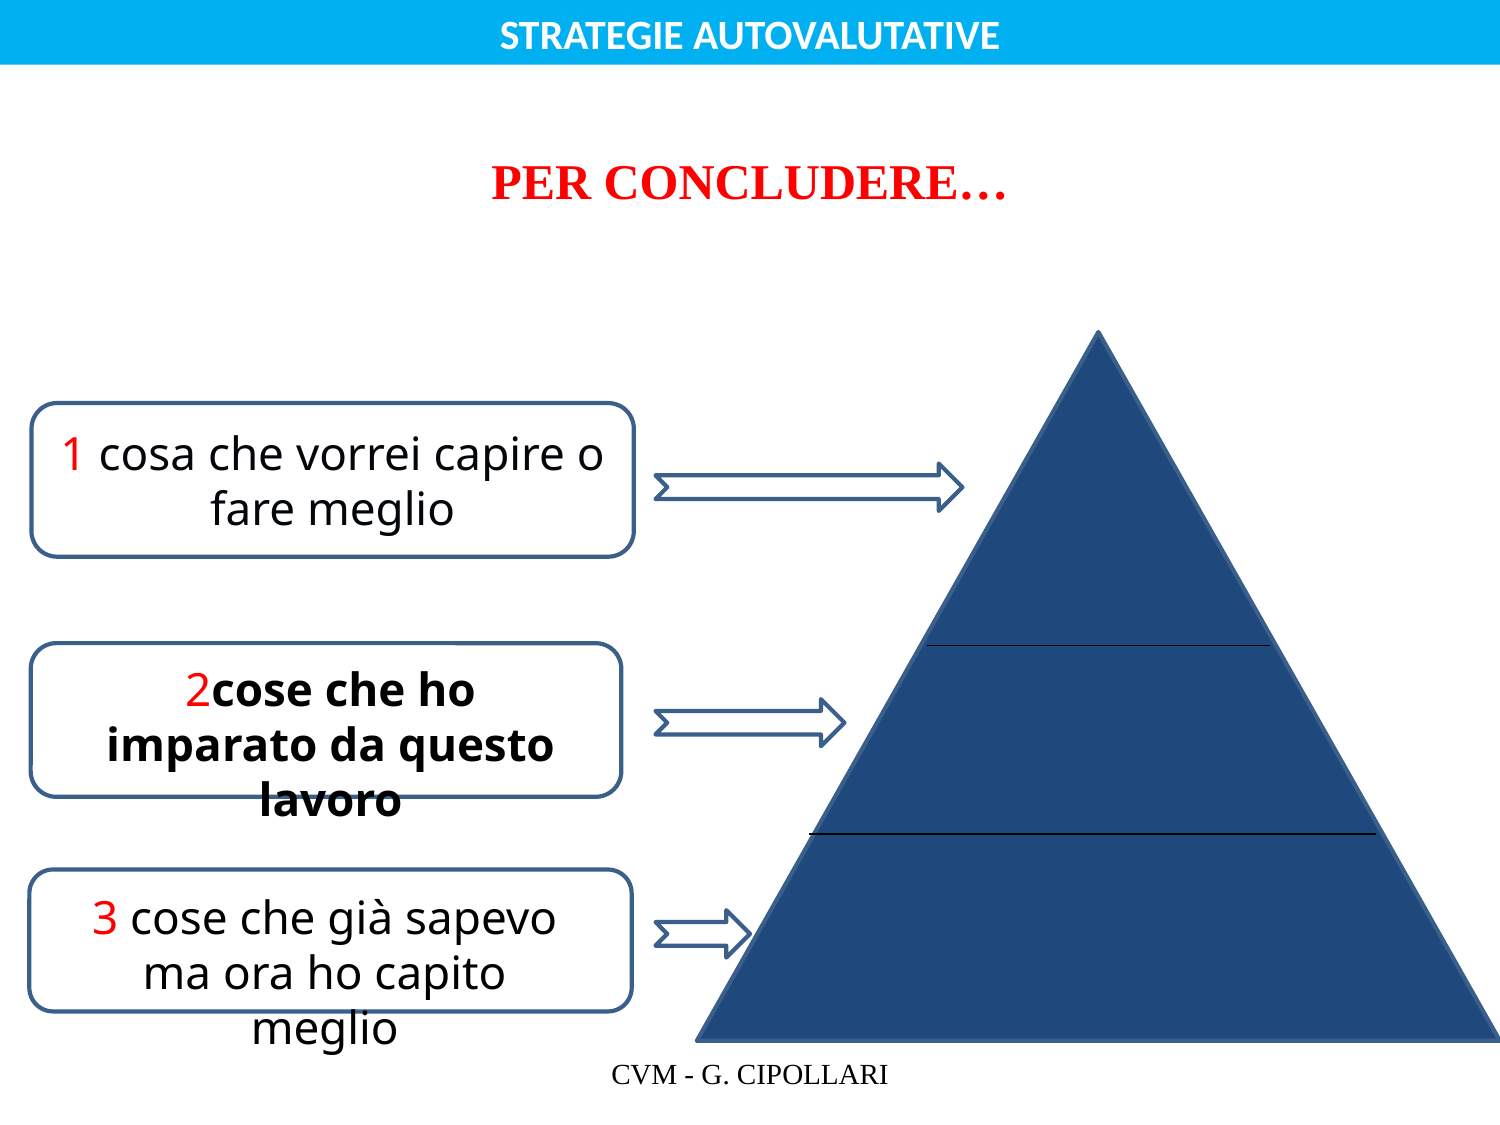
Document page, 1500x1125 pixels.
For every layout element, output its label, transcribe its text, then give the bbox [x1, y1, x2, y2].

text_box [653, 697, 847, 749]
text_box [28, 641, 624, 799]
text_box [32, 400, 633, 416]
text_box [694, 329, 1500, 1043]
text_box [31, 418, 636, 559]
text_box 2cose che ho imparato da questo lavoro [64, 653, 597, 833]
text_box PER CONCLUDERE… [0, 142, 1500, 218]
text_box [653, 908, 753, 960]
footer CVM - G. CIPOLLARI [512, 1042, 988, 1103]
text_box [653, 461, 965, 513]
text_box STRATEGIE AUTOVALUTATIVE [0, 0, 1500, 65]
text_box 3 cose che già sapevo ma ora ho capito meglio [53, 881, 597, 1062]
text_box [27, 867, 634, 1014]
text_box 1 cosa che vorrei capire o fare meglio [31, 416, 634, 542]
